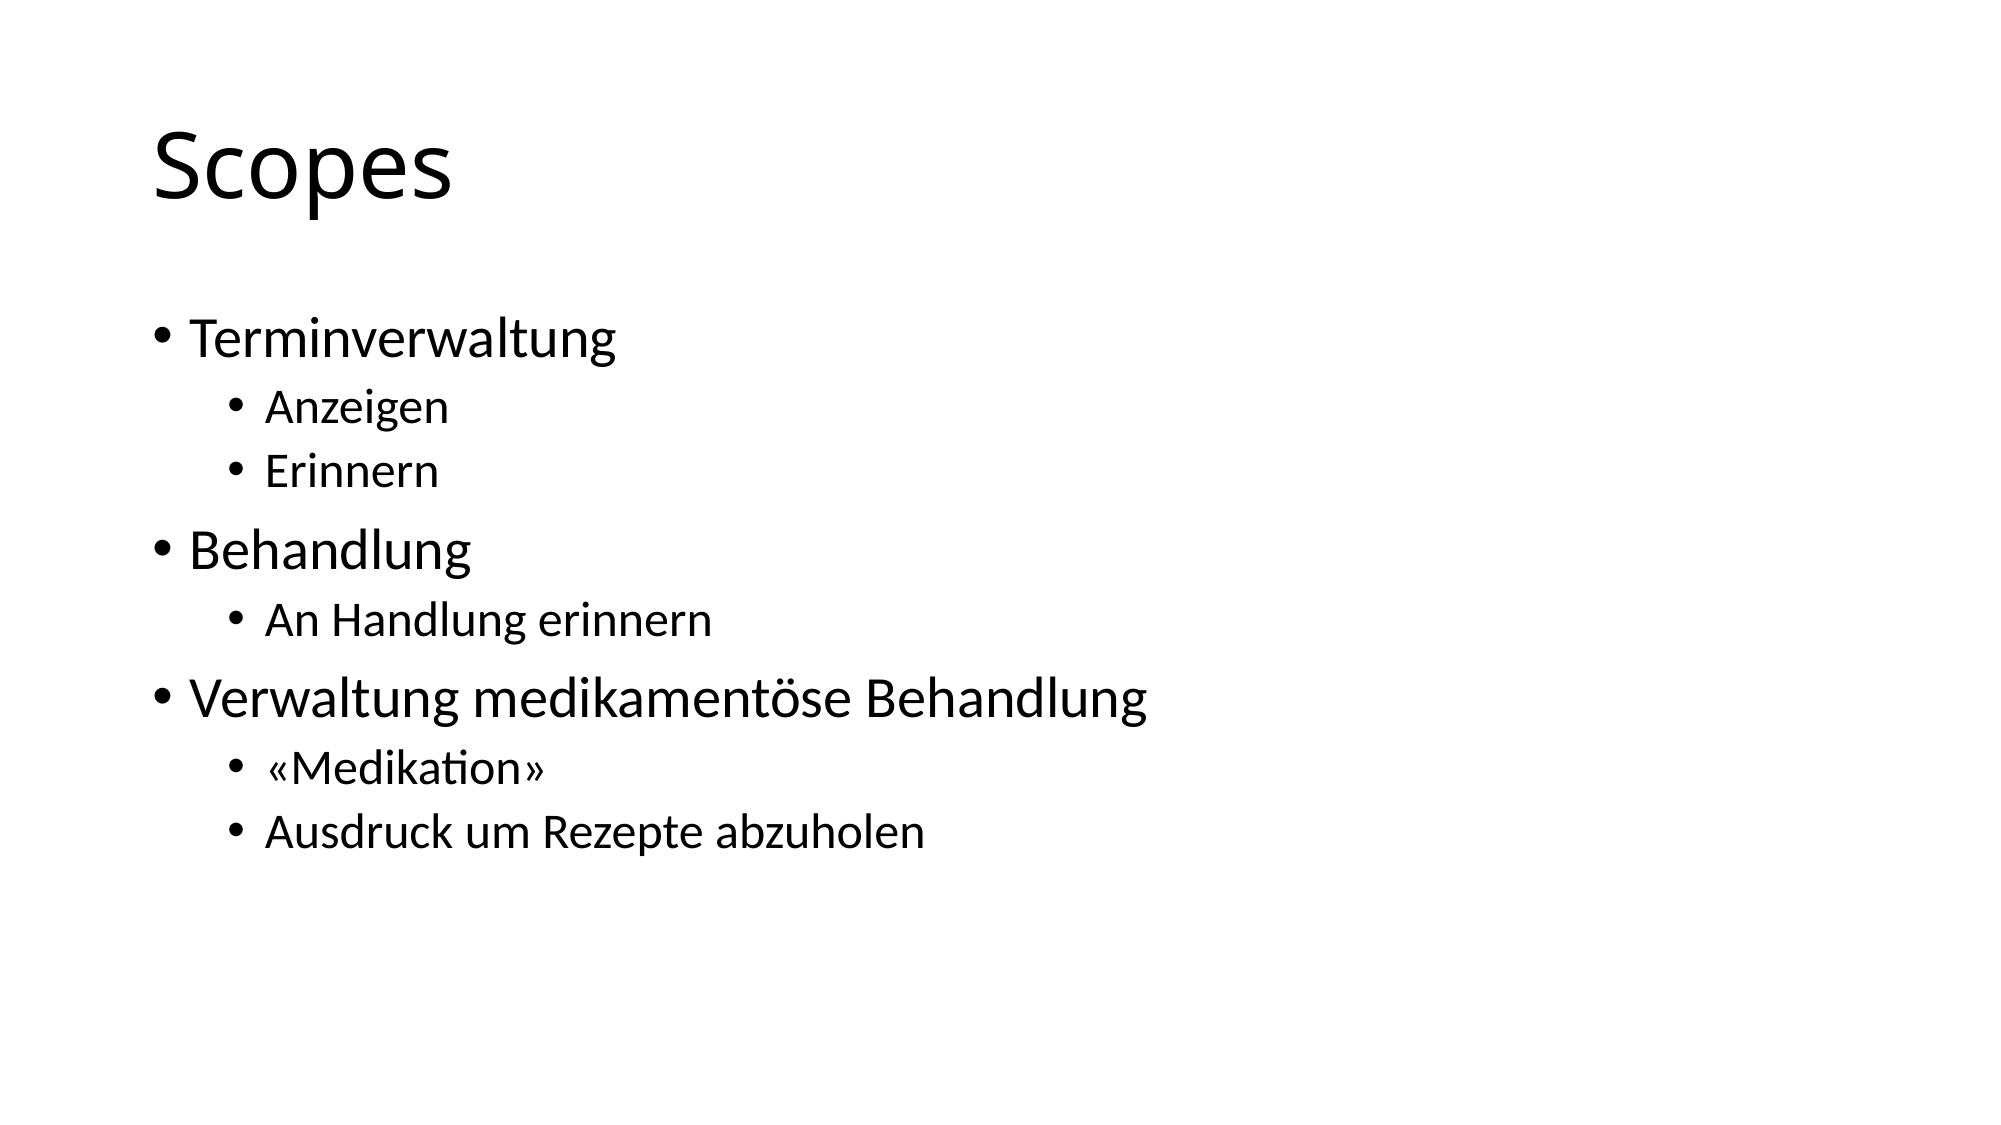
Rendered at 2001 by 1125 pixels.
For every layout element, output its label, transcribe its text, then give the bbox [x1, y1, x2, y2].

list Terminverwaltung Anzeigen Erinnern Behandlung An Handlung erinnern Verwaltung medikamentöse Behandlung «Medikation» Ausdruck um Rezepte abzuholen [137, 299, 1863, 1014]
title Scopes [137, 59, 1863, 278]
